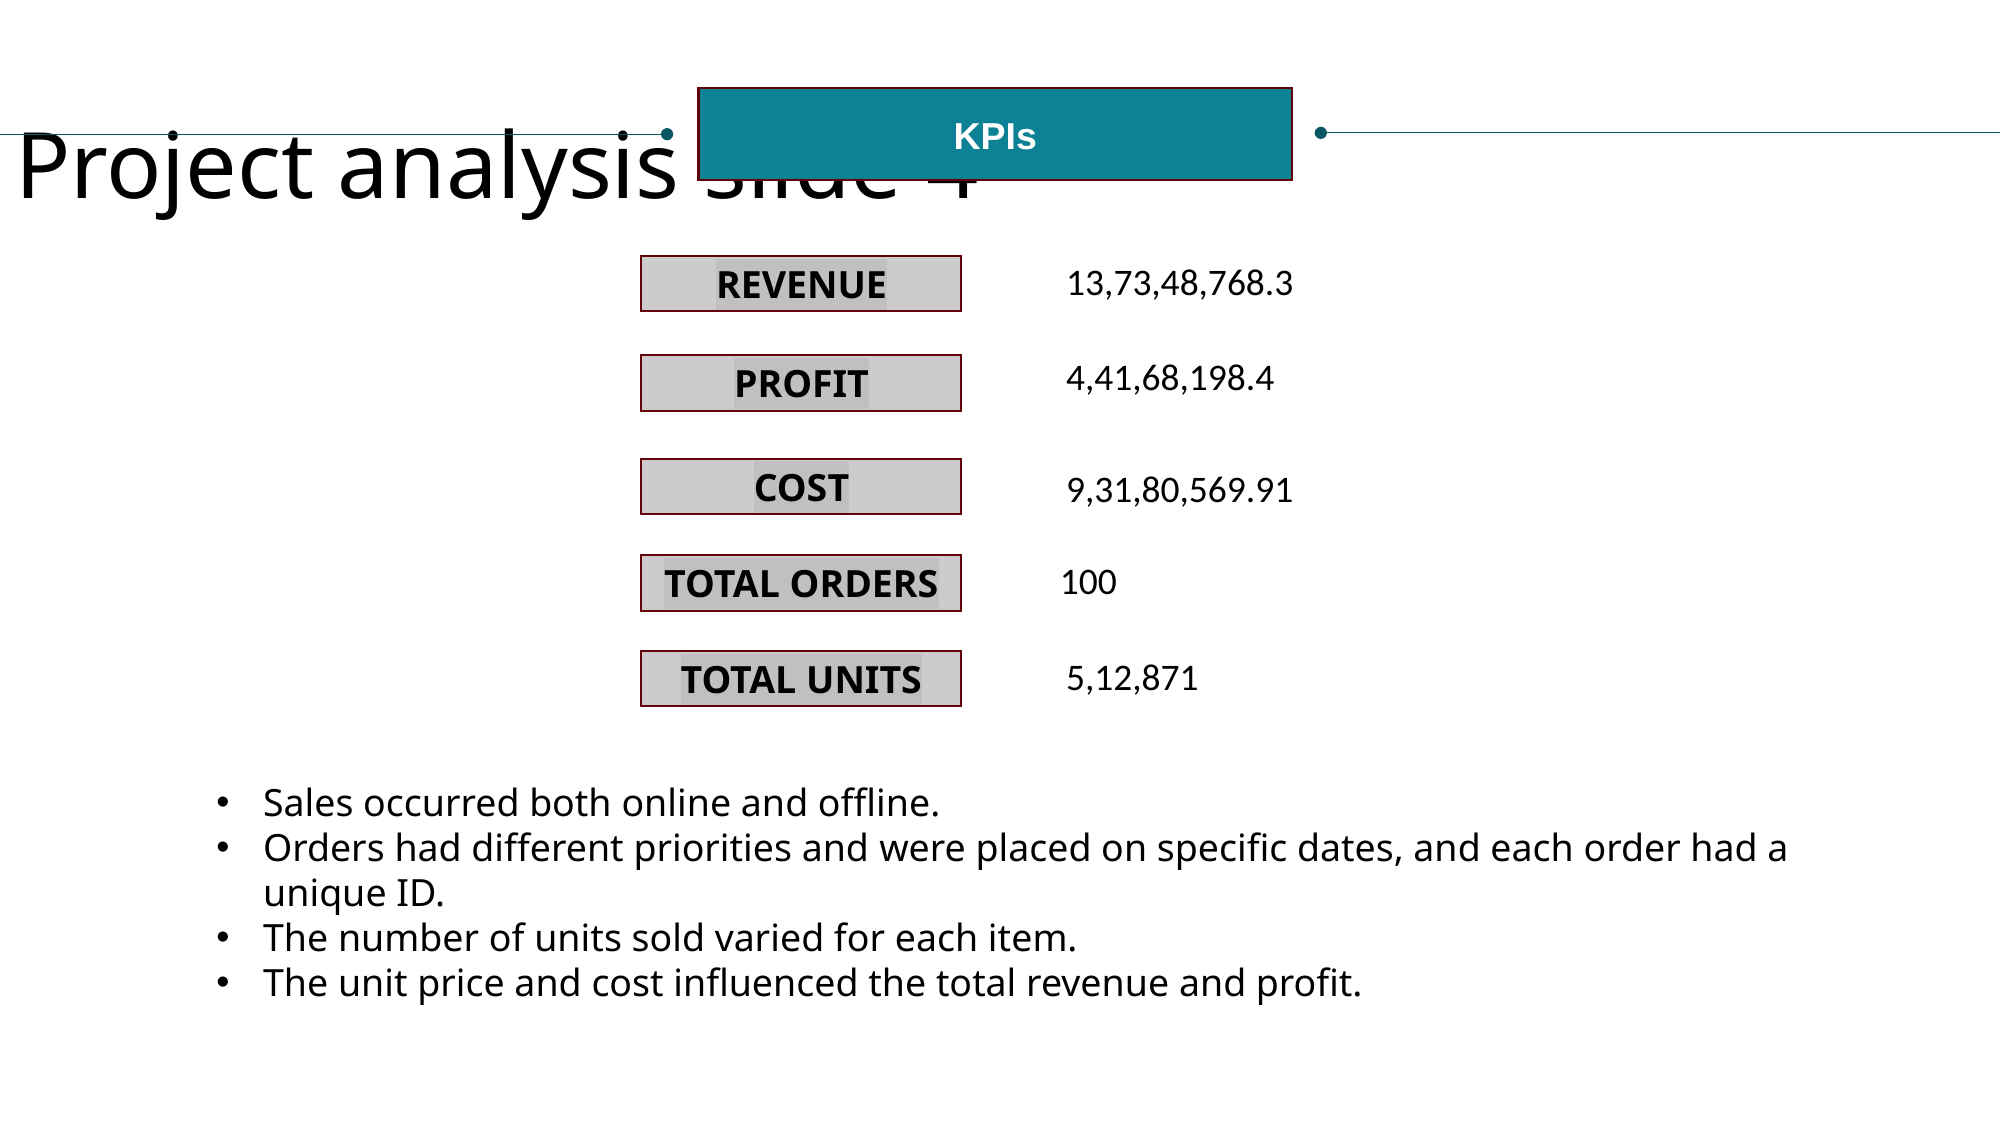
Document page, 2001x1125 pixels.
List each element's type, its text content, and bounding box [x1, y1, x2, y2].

text_box Sales occurred both online and offline. Orders had different priorities and were placed on specific dates, and each order had a unique ID. The number of units sold varied for each item. The unit price and cost influenced the total revenue and profit. [201, 771, 1858, 1012]
text_box 100 [1044, 550, 1350, 610]
text_box TOTAL ORDERS [640, 554, 962, 612]
text_box PROFIT [640, 354, 962, 412]
title Project analysis slide 4 [0, 59, 1725, 278]
text_box 9,31,80,569.91 [1051, 457, 1356, 517]
text_box KPIs [697, 87, 1293, 181]
text_box REVENUE [640, 255, 962, 312]
text_box TOTAL UNITS [640, 650, 962, 707]
text_box 13,73,48,768.3 [1051, 250, 1356, 311]
text_box COST [640, 458, 962, 515]
text_box 4,41,68,198.4 [1051, 345, 1356, 406]
text_box 5,12,871 [1051, 645, 1356, 706]
